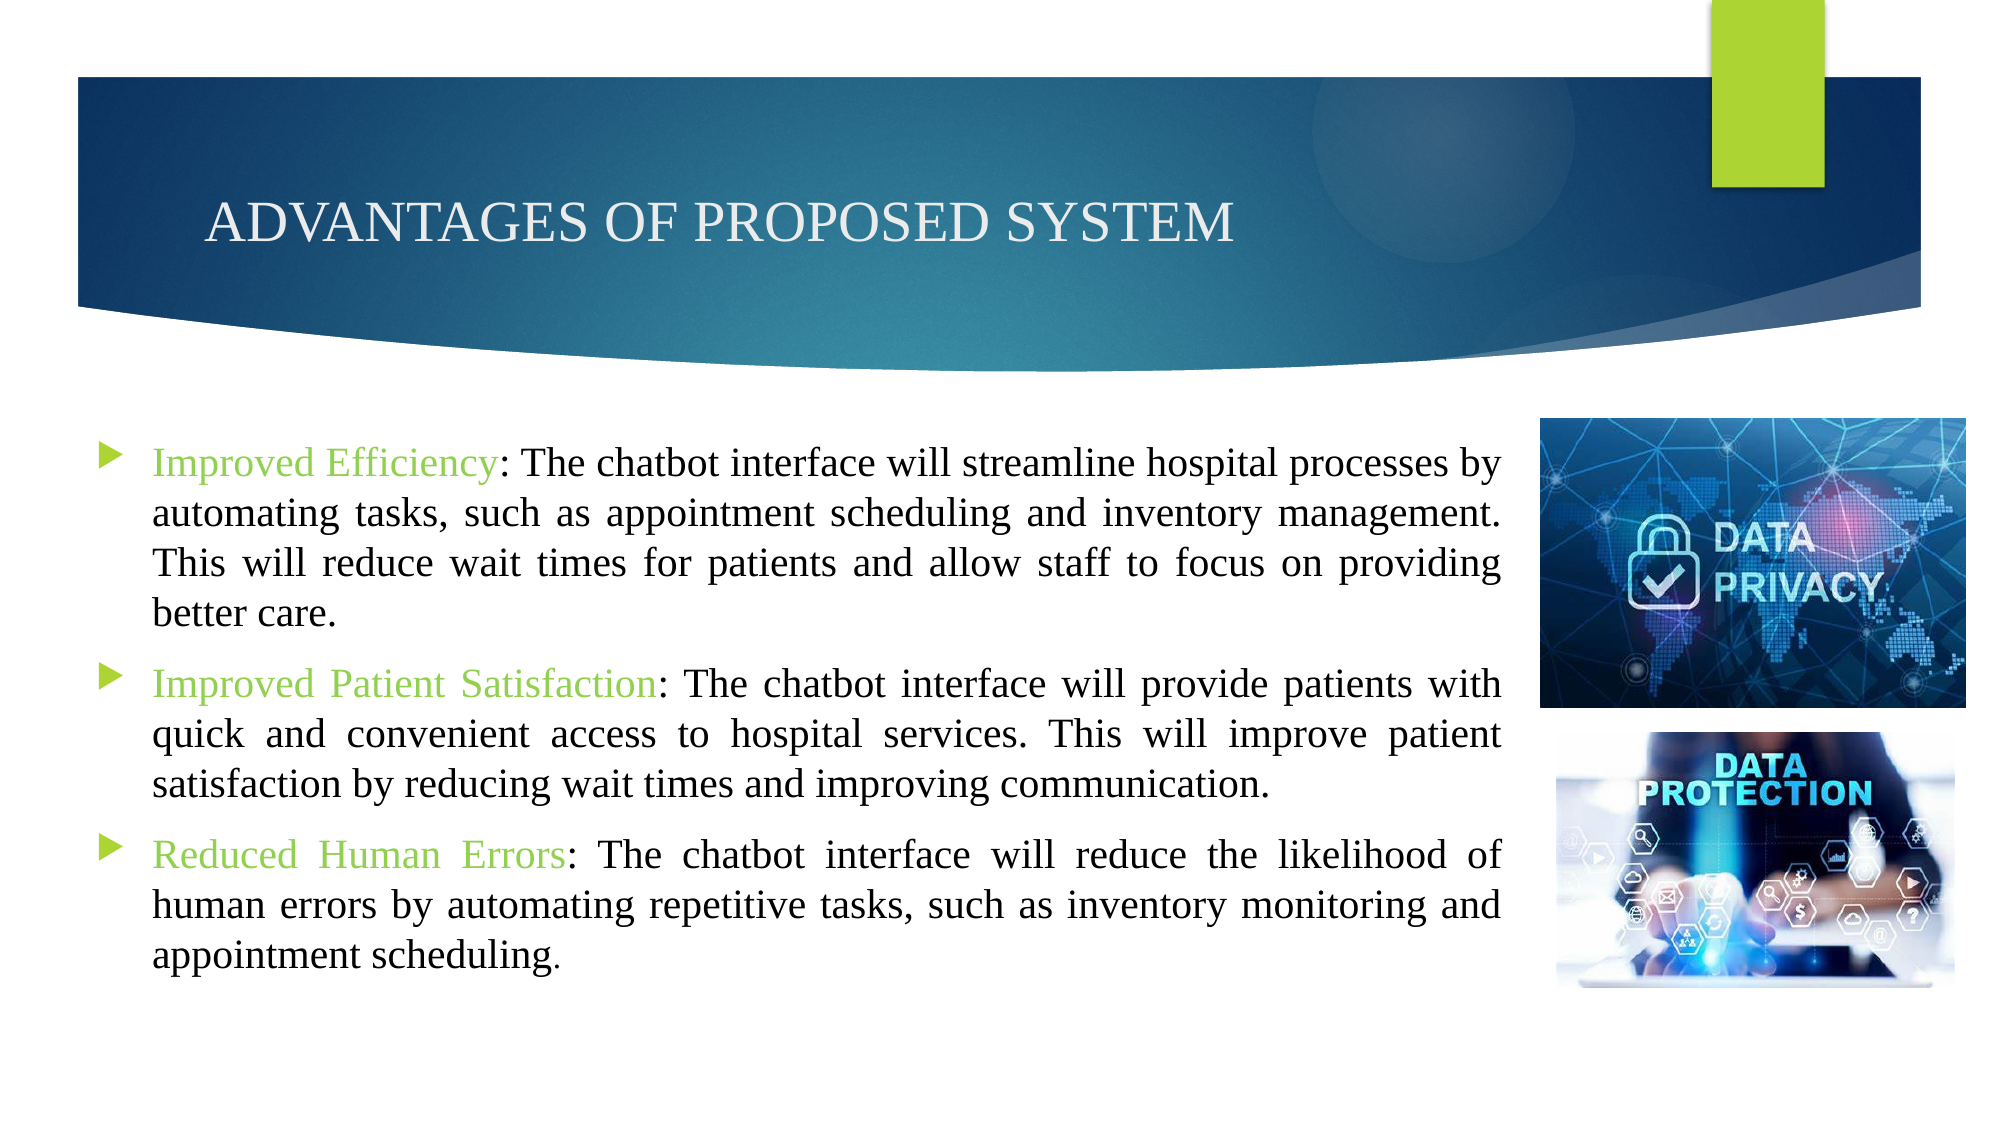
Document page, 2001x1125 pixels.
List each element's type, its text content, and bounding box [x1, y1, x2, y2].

picture [1539, 418, 1967, 708]
title ADVANTAGES OF PROPOSED SYSTEM [189, 159, 1627, 276]
list Improved Efficiency: The chatbot interface will streamline hospital processes by automating tasks, such as appointment scheduling and inventory management. This will reduce wait times for patients and allow staff to focus on providing better care. Improved Patient Satisfaction: The chatbot interface will provide patients with quick and convenient access to hospital services. This will improve patient satisfaction by reducing wait times and improving communication. Reduced Human Errors: The chatbot interface will reduce the likelihood of human errors by automating repetitive tasks, such as inventory monitoring and appointment scheduling. [80, 427, 1519, 988]
picture [1555, 731, 1955, 988]
